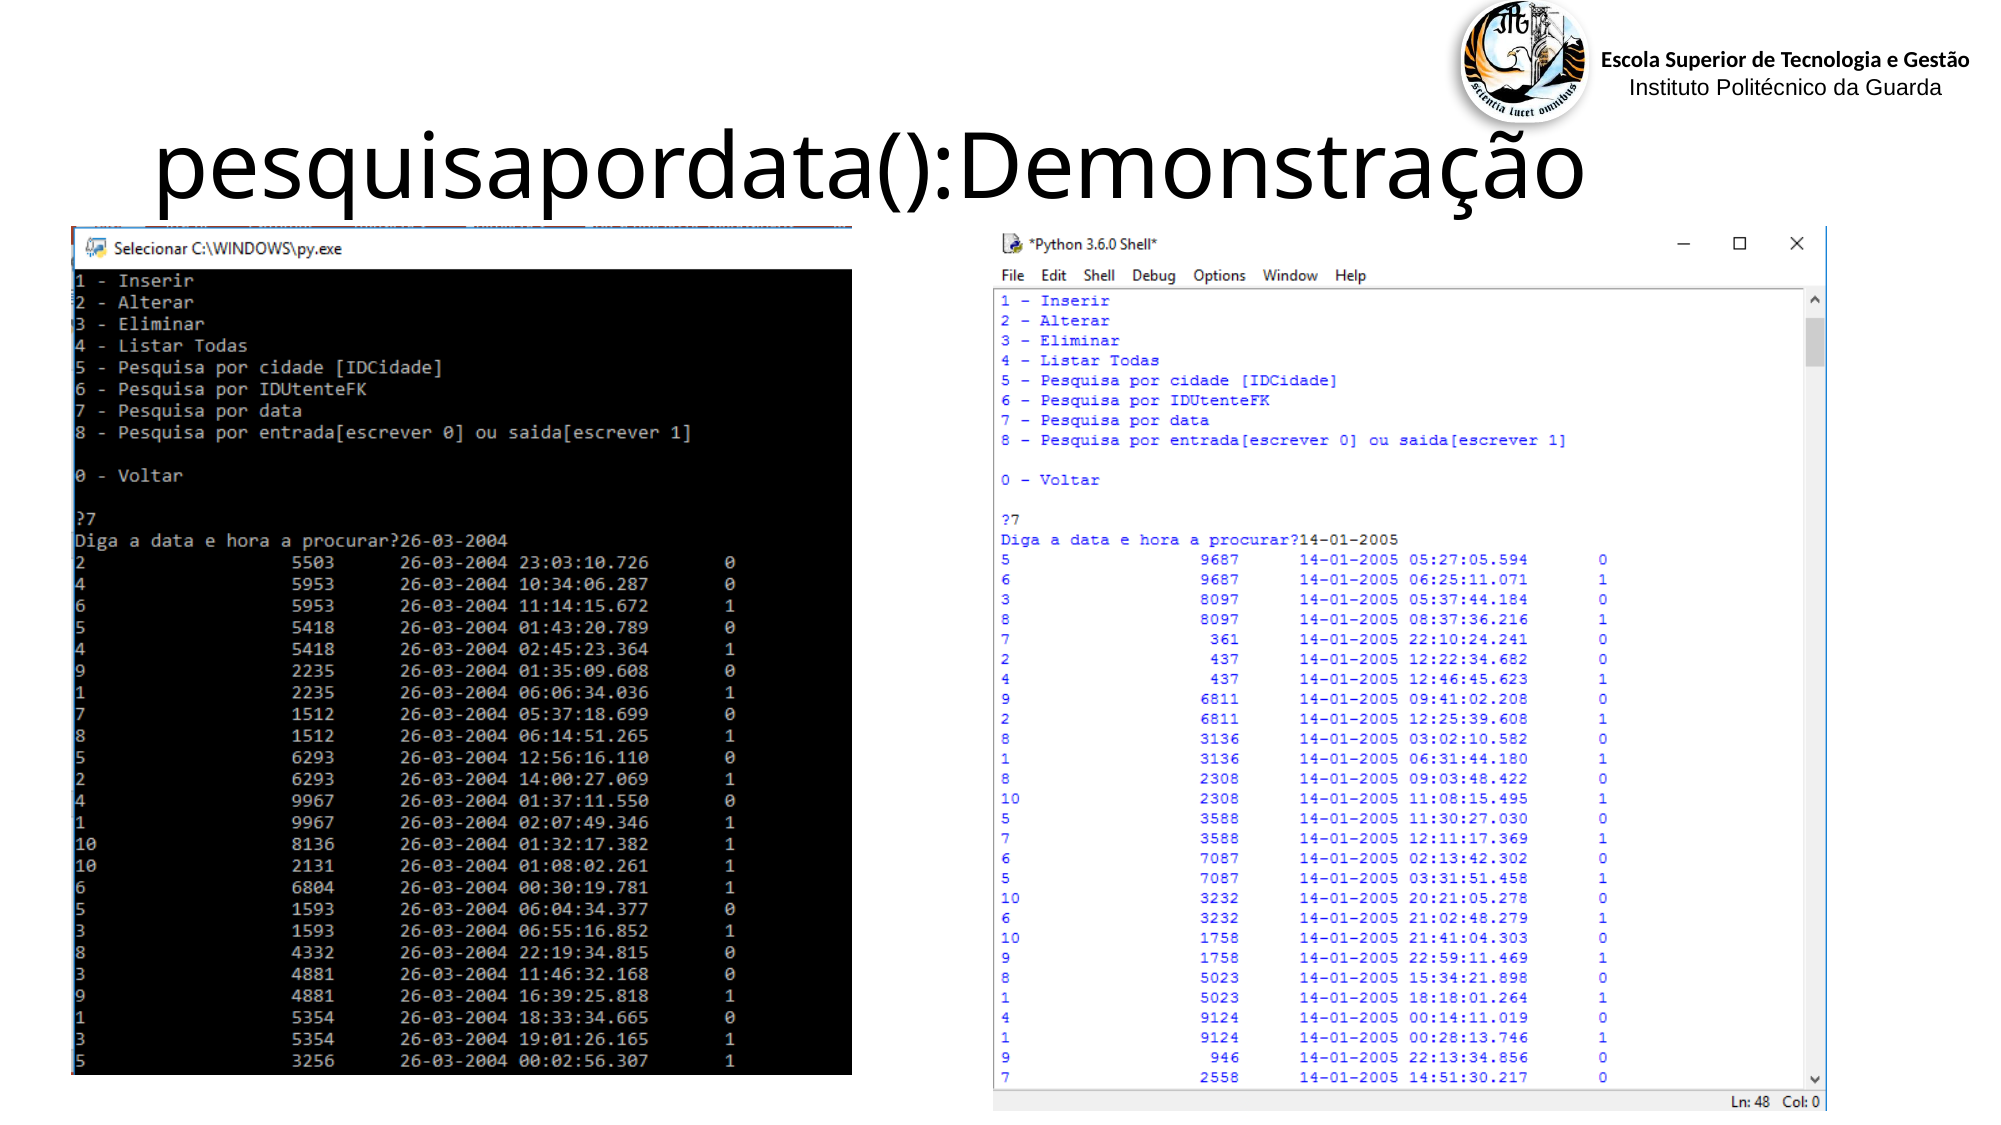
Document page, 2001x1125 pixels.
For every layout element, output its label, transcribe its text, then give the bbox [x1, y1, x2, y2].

picture [1460, 0, 1589, 123]
title pesquisapordata():Demonstração [137, 59, 1863, 278]
text_box Escola Superior de Tecnologia e Gestão Instituto Politécnico da Guarda [1589, 37, 2000, 108]
picture [993, 226, 1827, 1111]
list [71, 226, 852, 1075]
